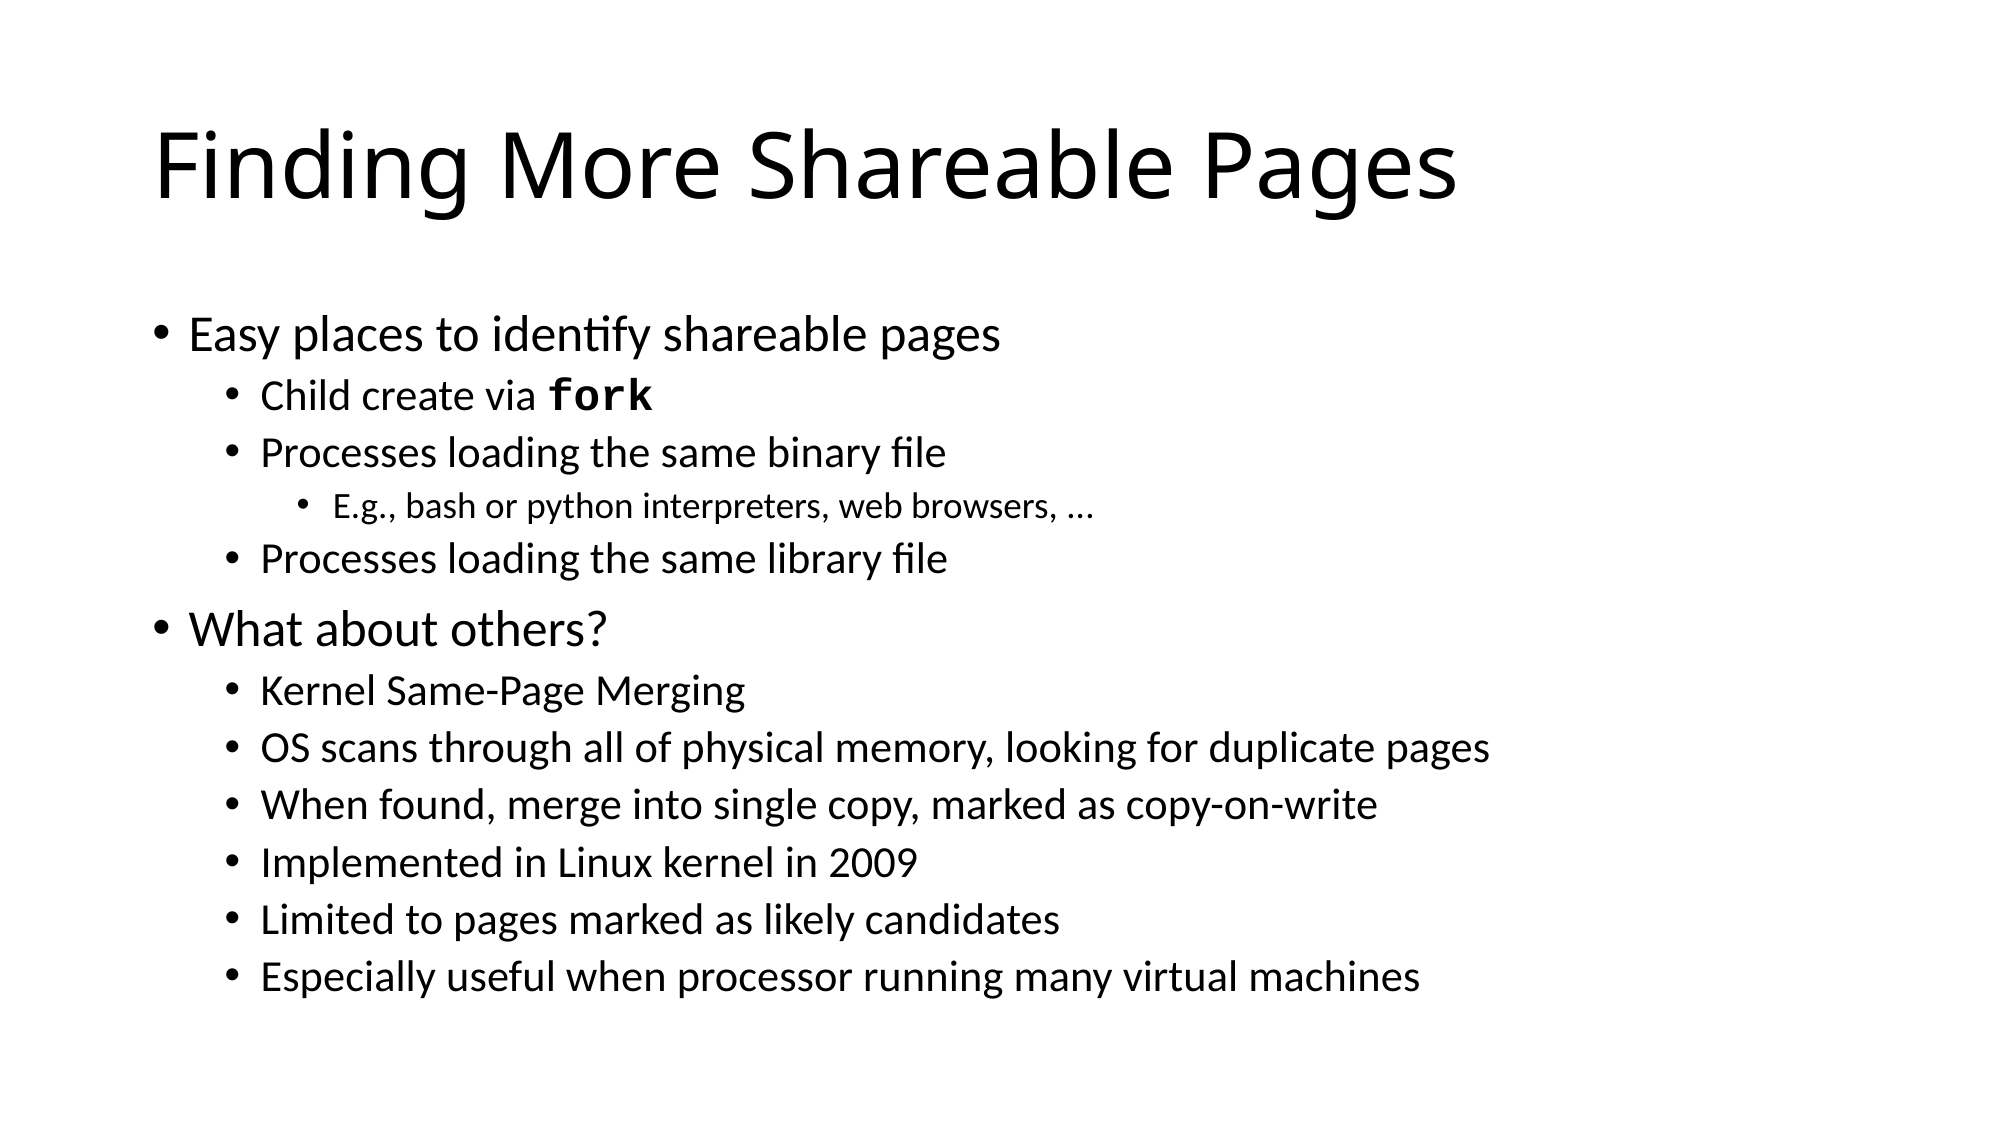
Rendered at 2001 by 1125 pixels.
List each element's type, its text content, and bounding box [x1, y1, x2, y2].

list Easy places to identify shareable pages Child create via fork Processes loading the same binary file E.g., bash or python interpreters, web browsers, ... Processes loading the same library file What about others? Kernel Same-Page Merging OS scans through all of physical memory, looking for duplicate pages When found, merge into single copy, marked as copy-on-write Implemented in Linux kernel in 2009 Limited to pages marked as likely candidates Especially useful when processor running many virtual machines [137, 299, 1863, 1014]
title Finding More Shareable Pages [137, 59, 1863, 278]
